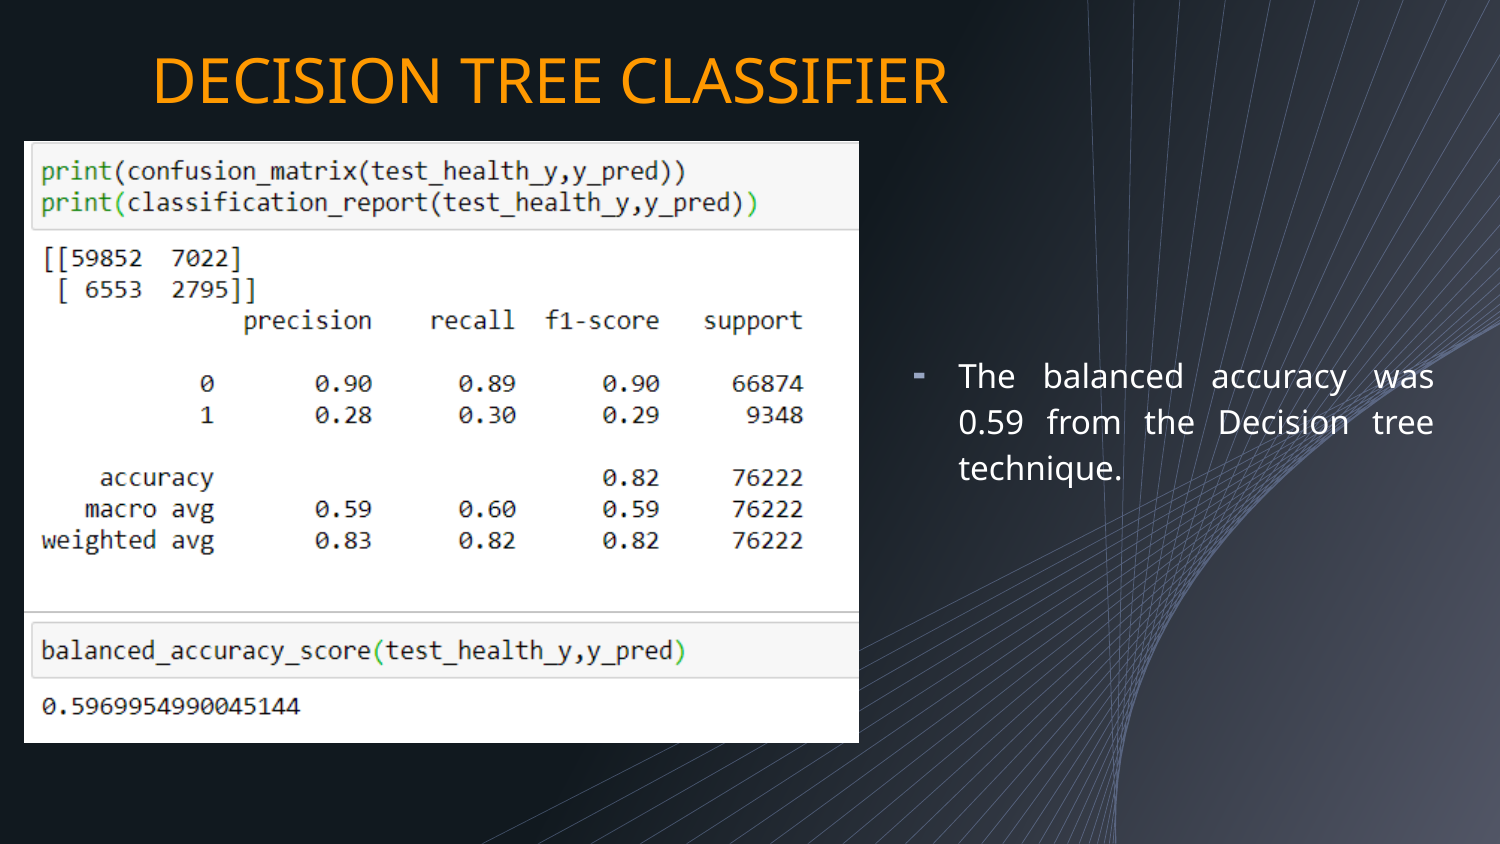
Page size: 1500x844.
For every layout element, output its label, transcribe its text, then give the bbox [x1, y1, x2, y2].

title DECISION TREE CLASSIFIER [151, 25, 1307, 117]
list The balanced accuracy was 0.59 from the Decision tree technique. [883, 257, 1436, 735]
picture [24, 141, 859, 744]
